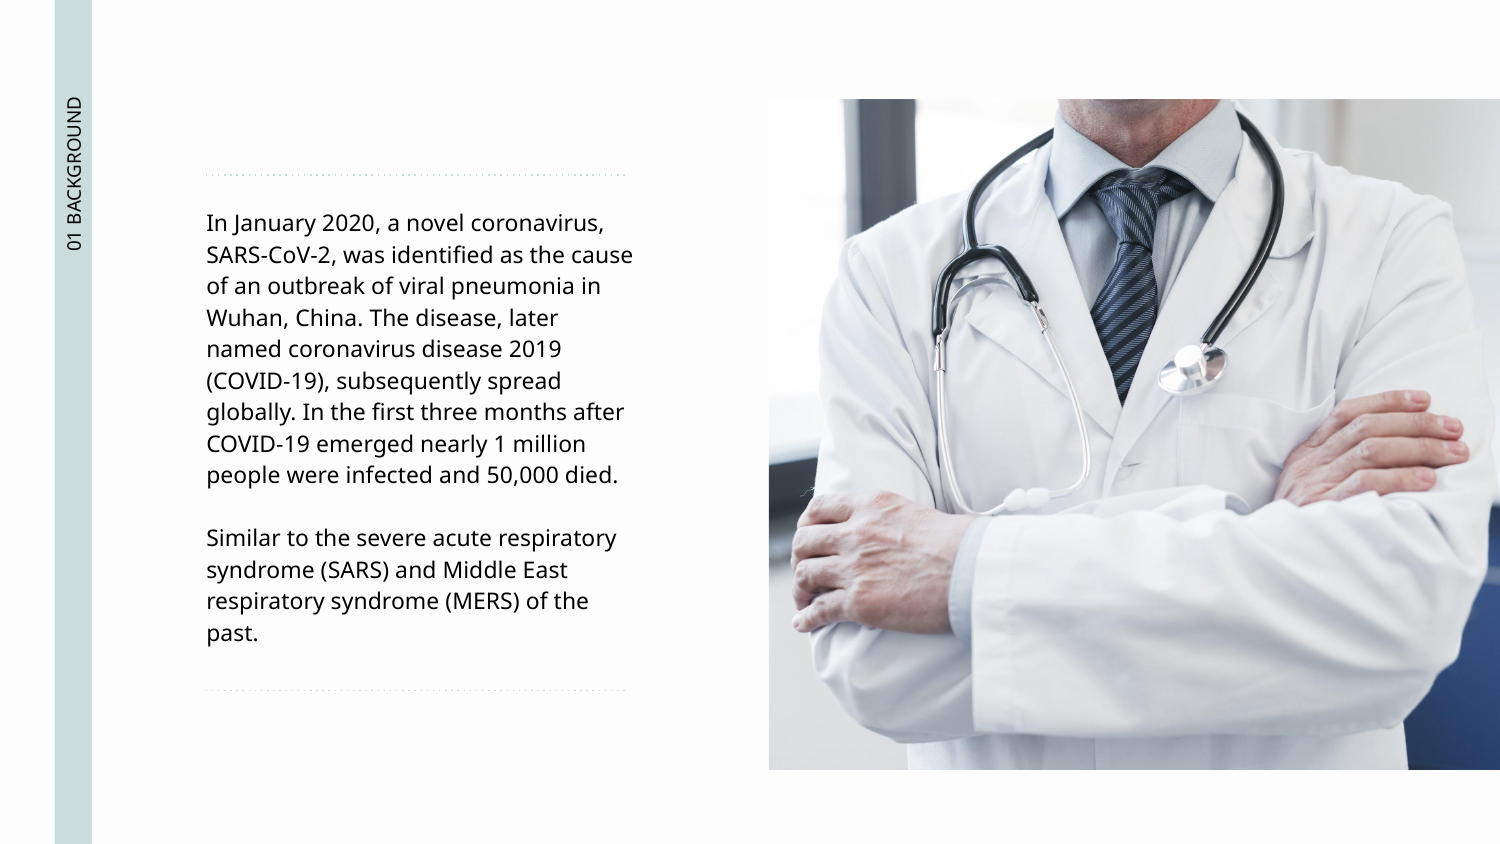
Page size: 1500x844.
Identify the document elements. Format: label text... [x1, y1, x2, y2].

subtitle In January 2020, a novel coronavirus, SARS-CoV-2, was identified as the cause of an outbreak of viral pneumonia in Wuhan, China. The disease, later named coronavirus disease 2019 (COVID-19), subsequently spread globally. In the first three months after COVID-19 emerged nearly 1 million people were infected and 50,000 died. Similar to the severe acute respiratory syndrome (SARS) and Middle East respiratory syndrome (MERS) of the past. [191, 189, 650, 655]
title 01 BACKGROUND [56, 81, 91, 788]
picture [768, 99, 1500, 770]
